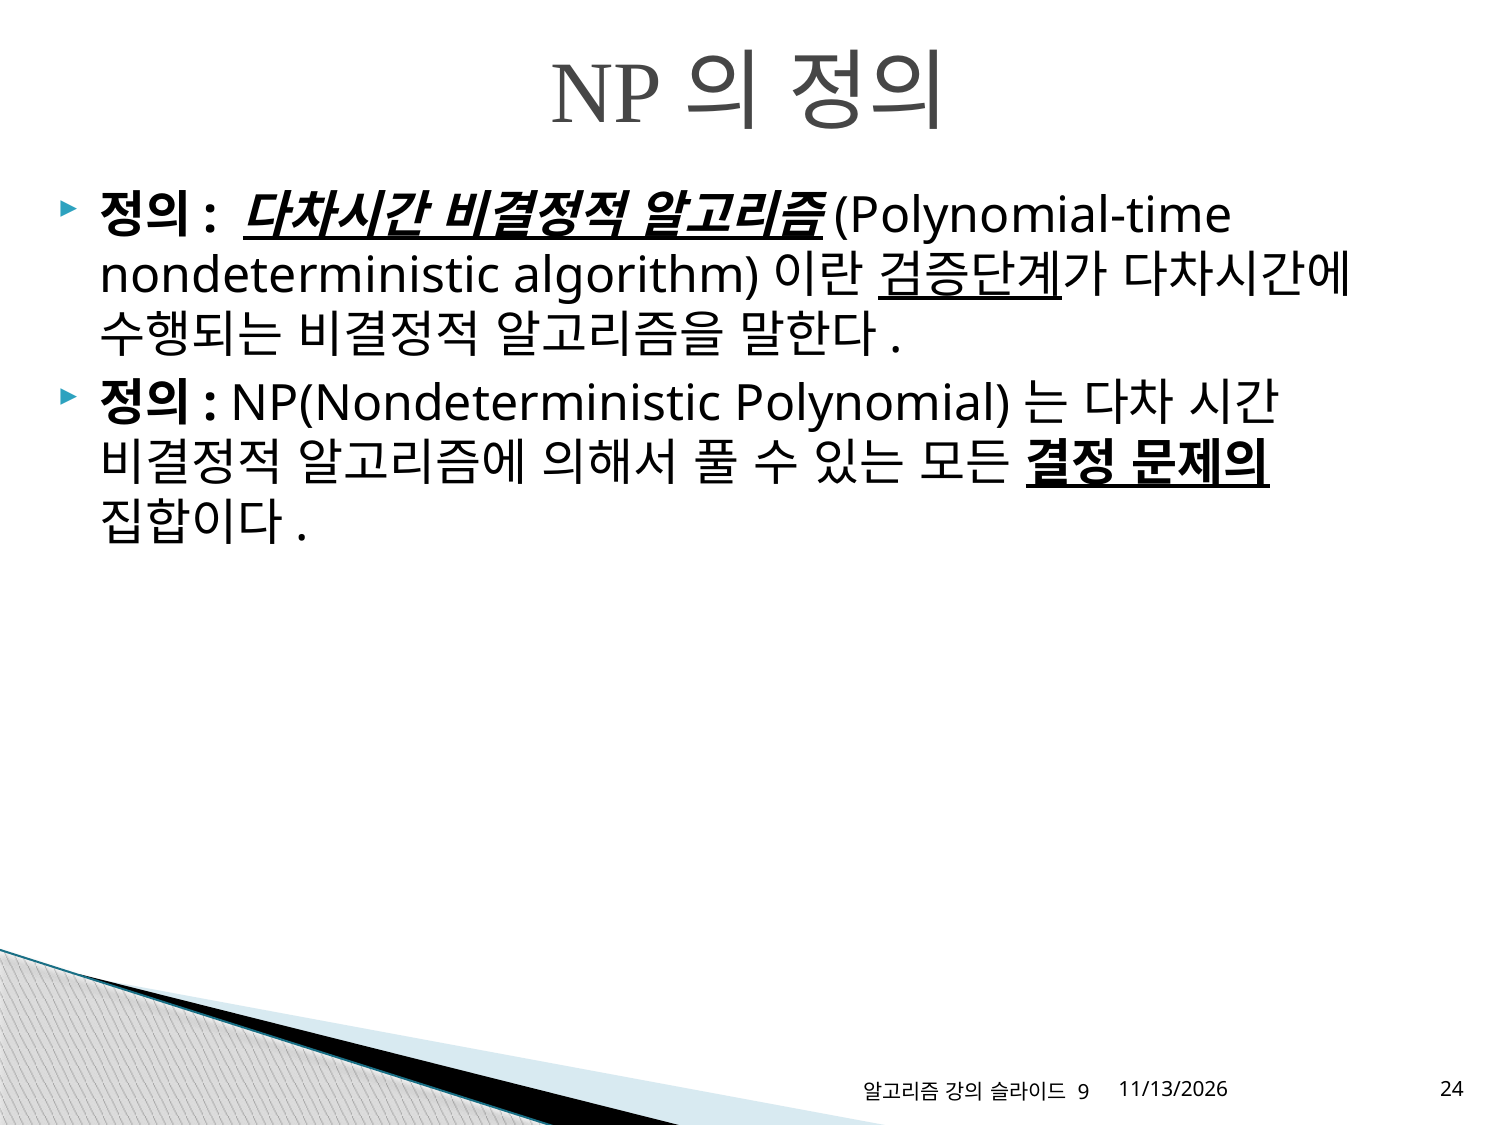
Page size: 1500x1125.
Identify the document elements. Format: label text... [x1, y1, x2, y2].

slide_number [1105, 1051, 1418, 1112]
text_box NP의 정의 [112, 24, 1388, 150]
list 정의: 다차시간 비결정적 알고리즘(Polynomial-time nondeterministic algorithm)이란 검증단계가 다차시간에 수행되는 비결정적 알고리즘을 말한다. 정의: NP(Nondeterministic Polynomial)는 다차 시간 비결정적 알고리즘에 의해서 풀 수 있는 모든 결정 문제의 집합이다. [24, 174, 1475, 1000]
slide_number 24 [1418, 1051, 1479, 1112]
footer 알고리즘 강의 슬라이드 9 [718, 1051, 1105, 1112]
